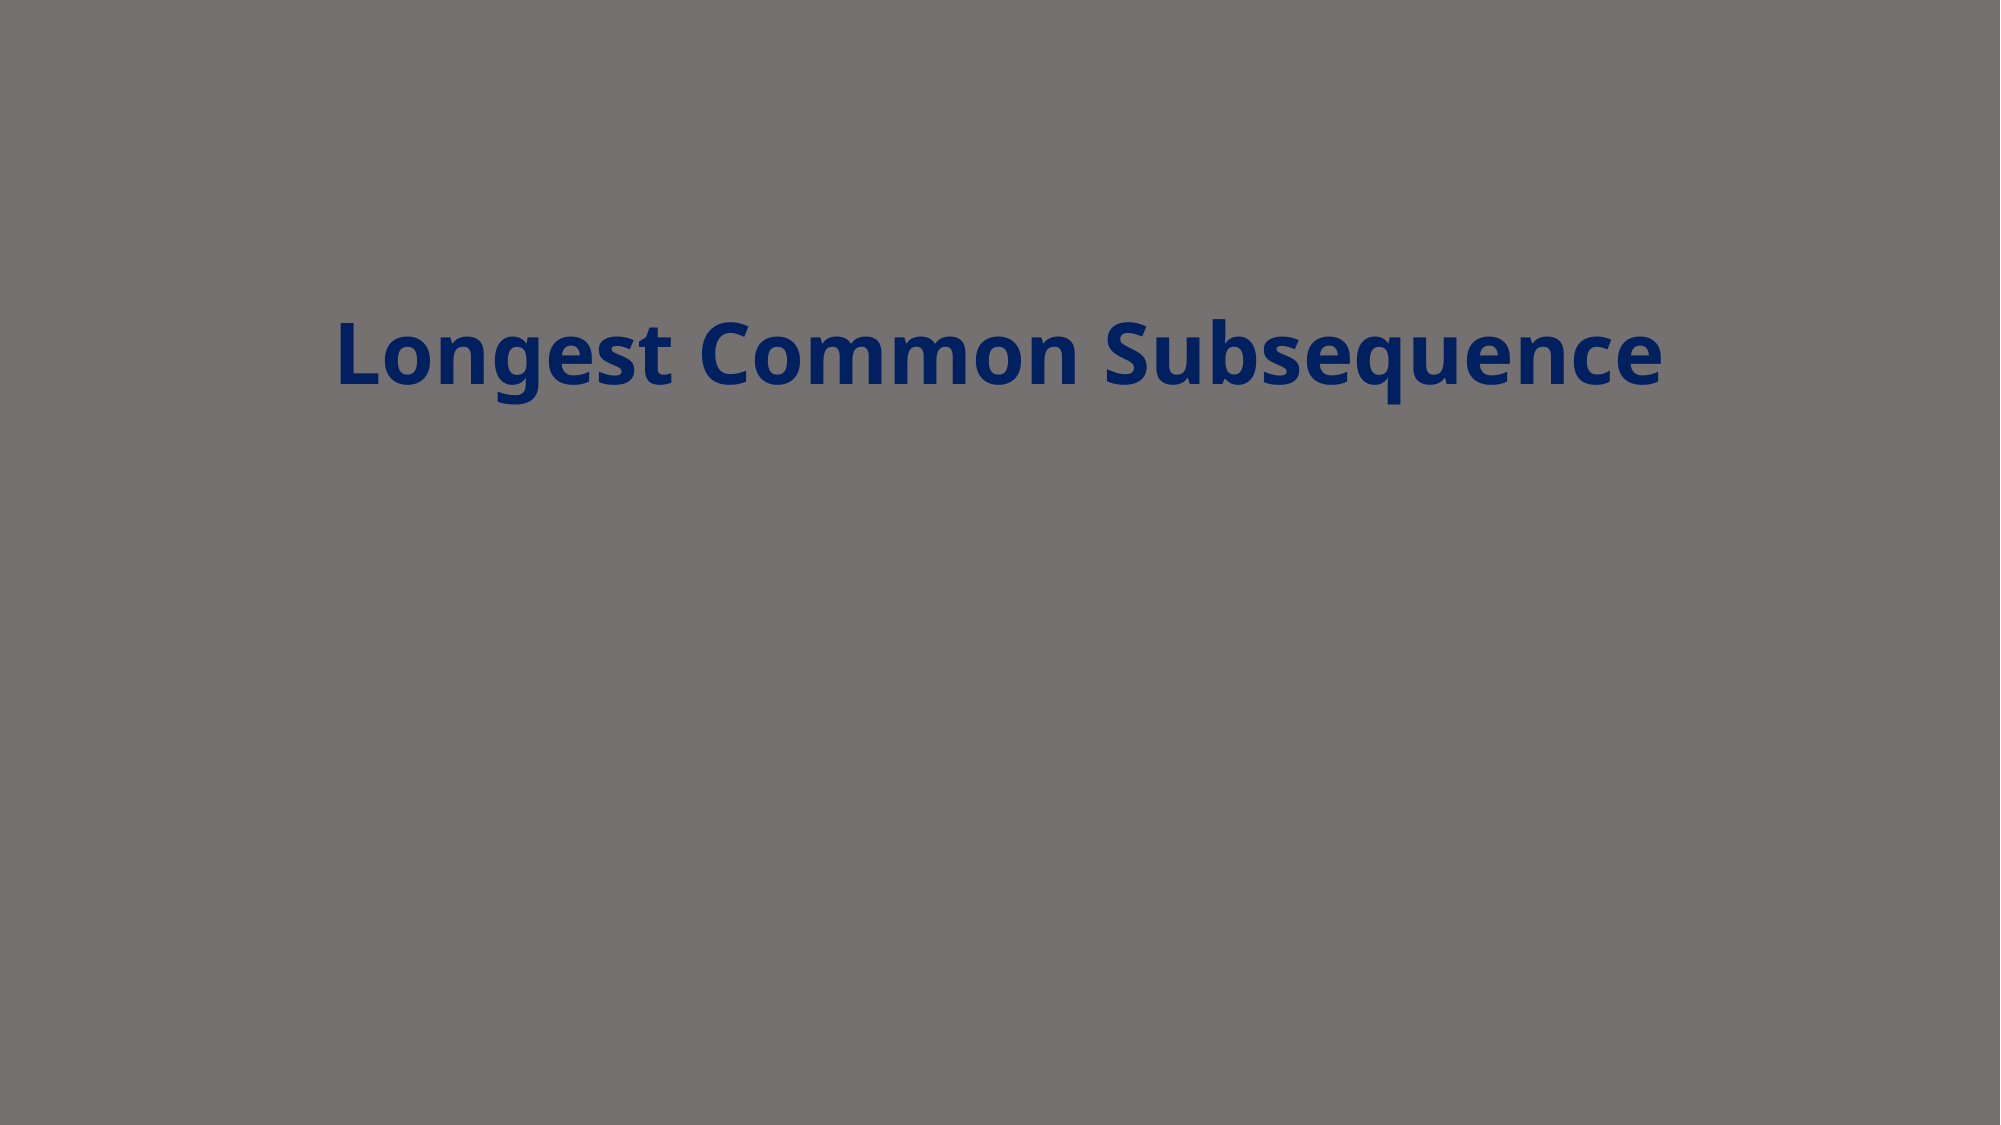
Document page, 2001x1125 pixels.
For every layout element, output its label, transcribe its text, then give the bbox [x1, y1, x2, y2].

title Longest Common Subsequence [249, 184, 1750, 410]
